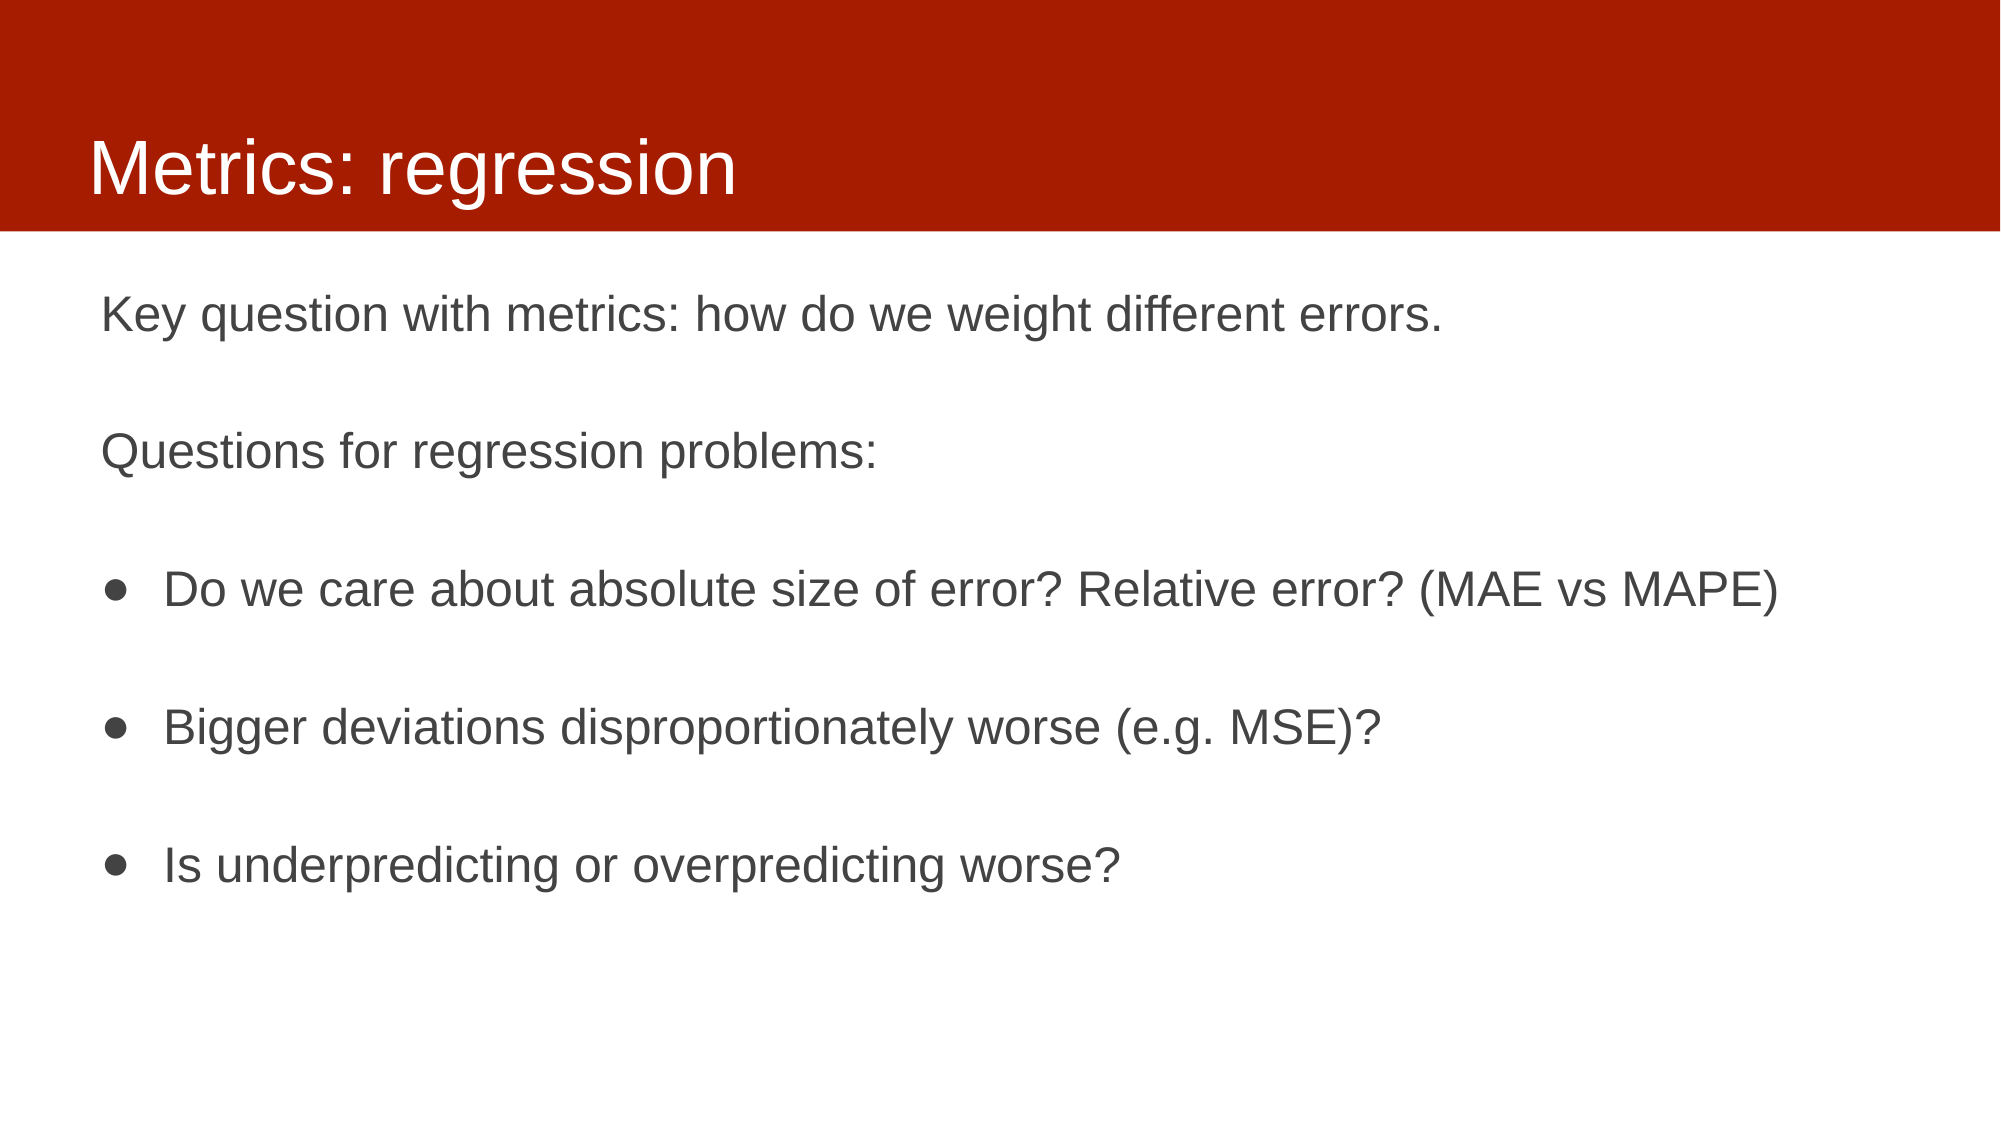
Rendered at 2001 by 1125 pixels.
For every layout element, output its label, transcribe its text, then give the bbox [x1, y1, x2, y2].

title Metrics: regression [68, 97, 1932, 223]
list Key question with metrics: how do we weight different errors. Questions for regression problems: Do we care about absolute size of error? Relative error? (MAE vs MAPE) Bigger deviations disproportionately worse (e.g. MSE)? Is underpredicting or overpredicting worse? [68, 252, 1932, 1000]
